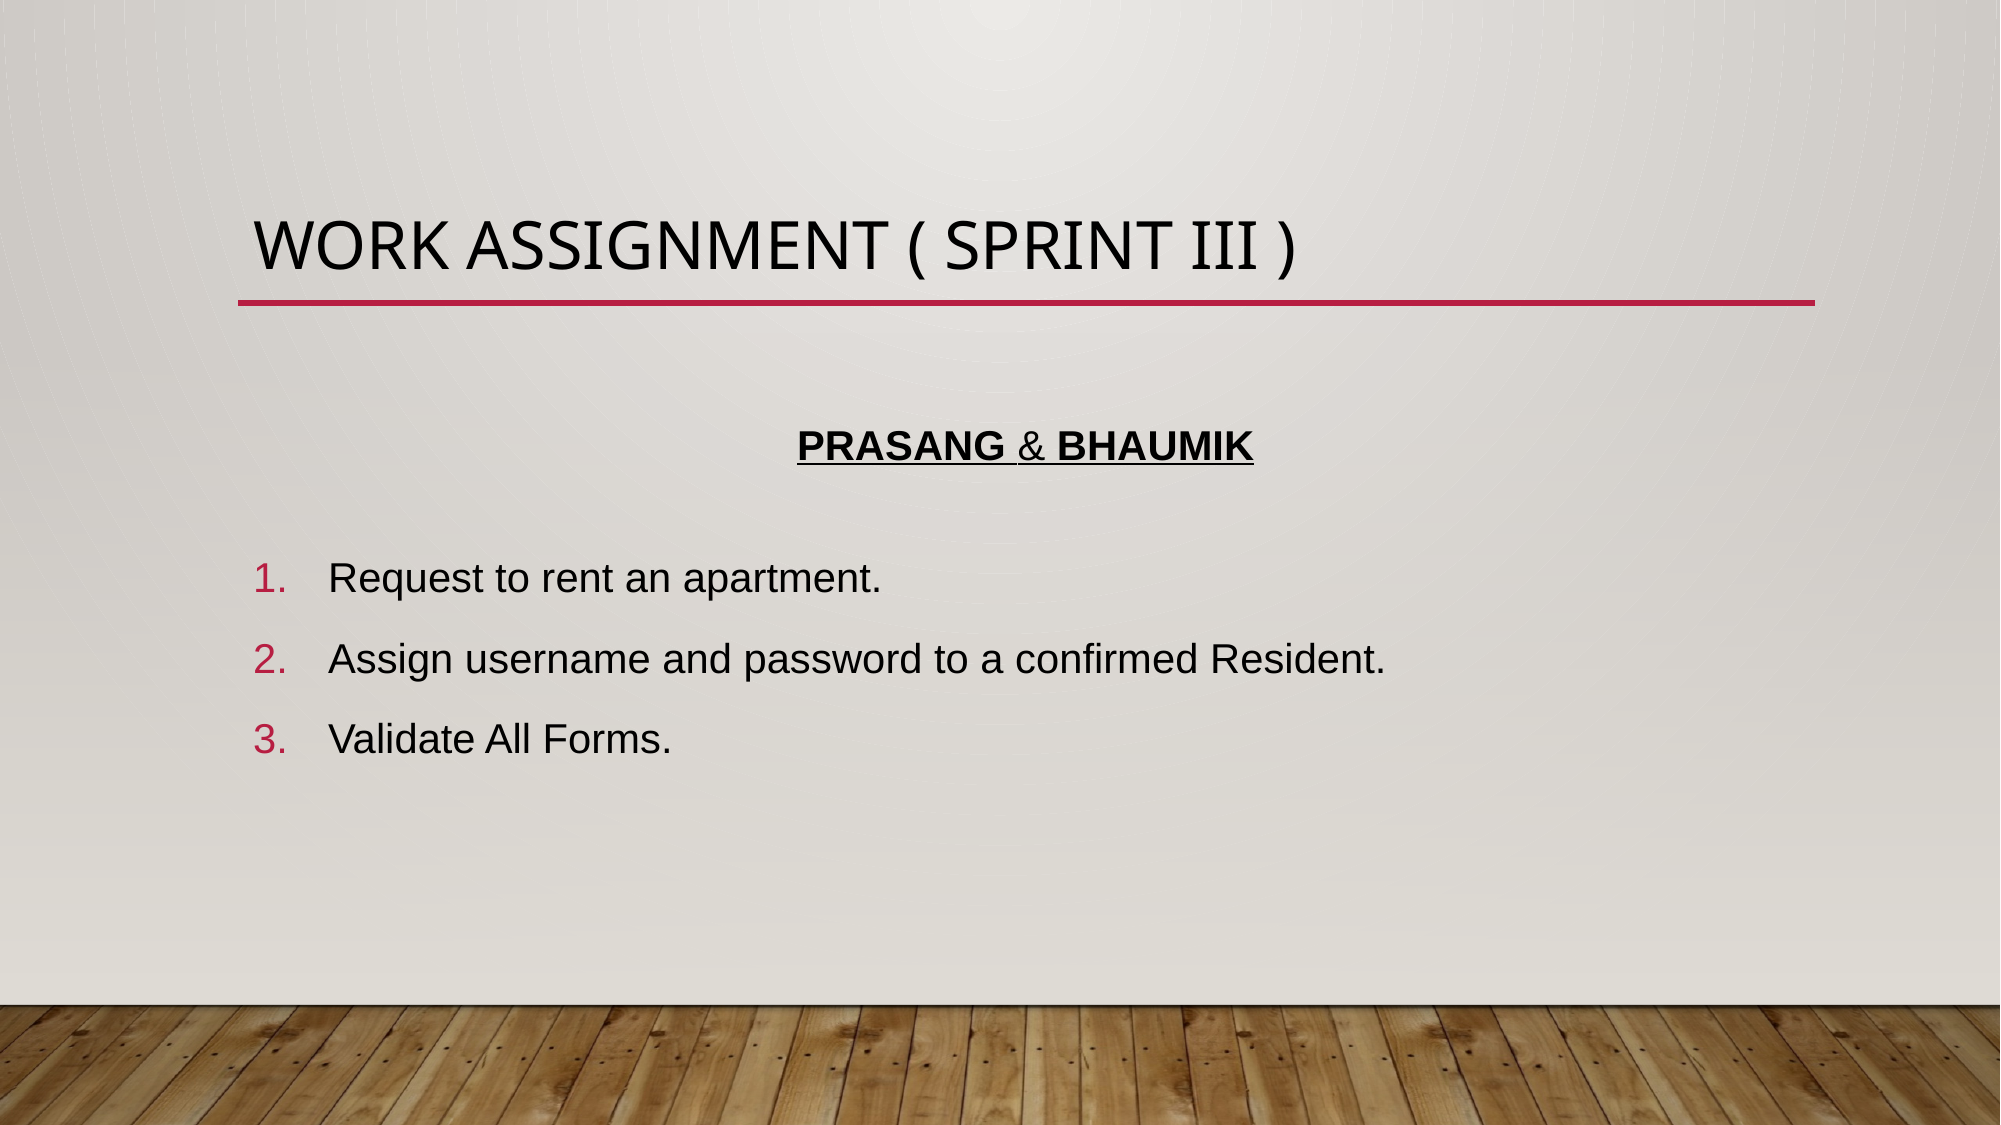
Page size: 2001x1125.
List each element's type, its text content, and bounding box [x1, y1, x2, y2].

picture [0, 1005, 2000, 1125]
list PRASANG & BHAUMIK Request to rent an apartment. Assign username and password to a confirmed Resident. Validate All Forms. [238, 330, 1814, 897]
title Work assignment ( sprint iii ) [238, 204, 1814, 305]
